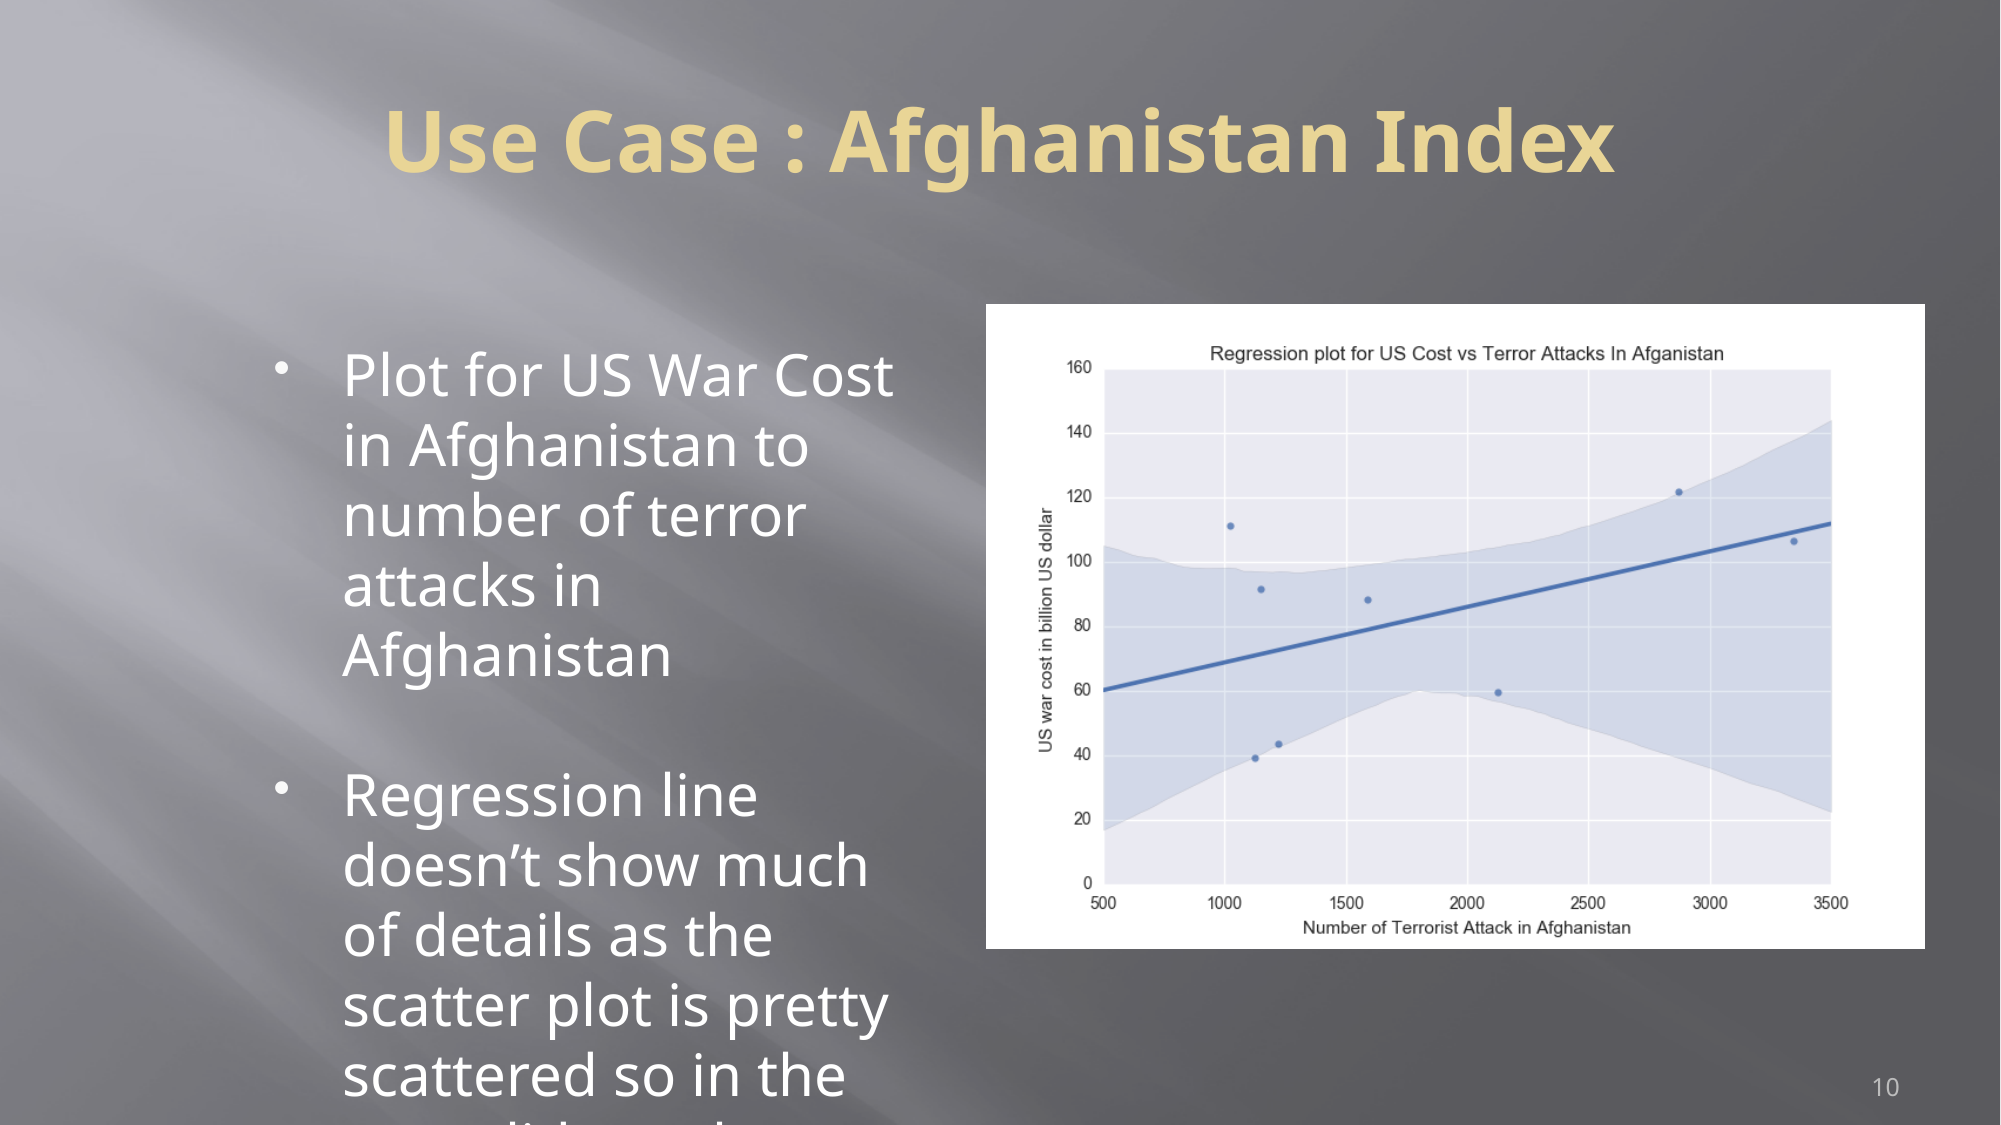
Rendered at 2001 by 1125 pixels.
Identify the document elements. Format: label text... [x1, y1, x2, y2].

text_box Plot for US War Cost in Afghanistan to number of terror attacks in Afghanistan Regression line doesn’t show much of details as the scatter plot is pretty scattered so in the next slide we have line plot Note : Cost is annual [238, 330, 935, 897]
picture [0, 0, 2001, 1125]
text_box <number> [1733, 1052, 1900, 1113]
text_box Use Case : Afghanistan Index [99, 45, 1900, 233]
